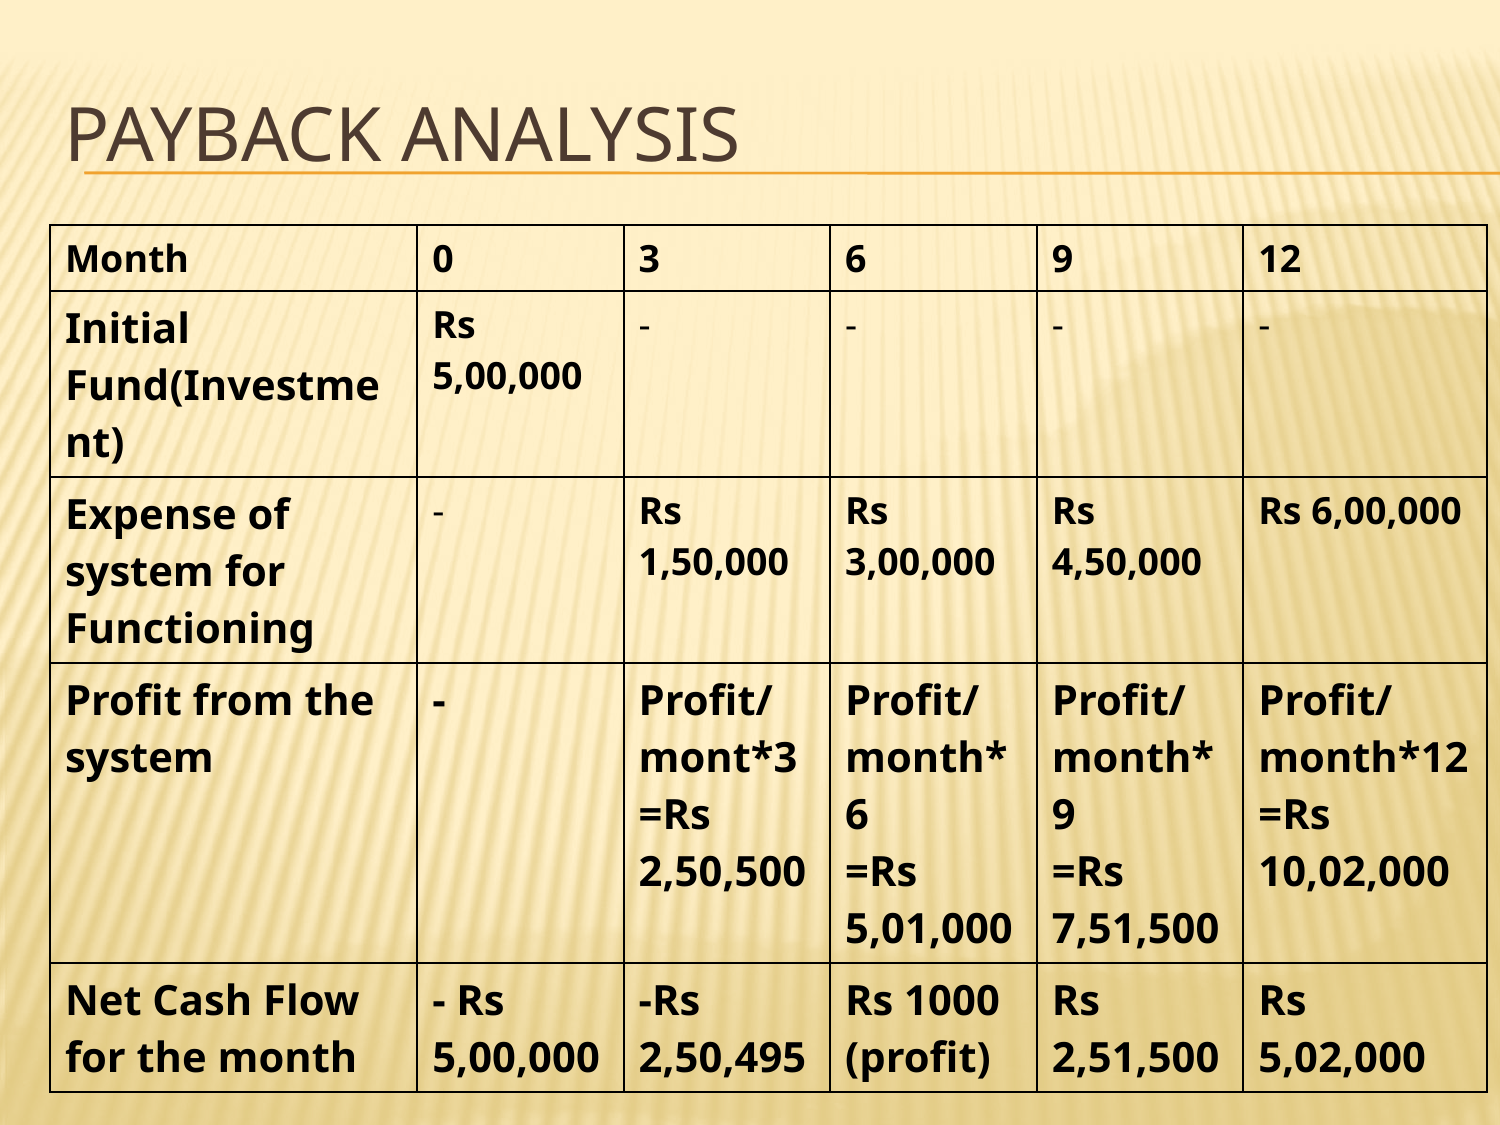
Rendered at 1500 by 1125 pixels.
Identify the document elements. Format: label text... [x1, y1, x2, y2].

table_header Month [51, 226, 416, 290]
table_cell Rs 5,00,000 [418, 292, 623, 476]
table_cell Expense of system for Functioning [51, 478, 416, 662]
table_cell - [1244, 292, 1486, 476]
table_cell - [1038, 292, 1242, 476]
table_header 12 [1244, 226, 1486, 290]
table_cell Rs 1,50,000 [625, 478, 829, 662]
table_cell Rs 6,00,000 [1244, 478, 1486, 662]
title PAYBACK ANALYSIS [50, 62, 1475, 200]
table_header 3 [625, 226, 829, 290]
table_cell Initial Fund(Investment) [51, 292, 416, 476]
table_cell Rs 3,00,000 [831, 478, 1036, 662]
table_cell Profit/month*12 =Rs 10,02,000 [1244, 664, 1486, 962]
table_cell Rs 4,50,000 [1038, 478, 1242, 662]
table_cell - [418, 664, 623, 962]
table_header 0 [418, 226, 623, 290]
table_cell - Rs 5,00,000 [418, 964, 623, 1091]
table_cell Rs 2,51,500 [1038, 964, 1242, 1091]
table_cell Net Cash Flow for the month [51, 964, 416, 1091]
table_cell Rs 1000 (profit) [831, 964, 1036, 1091]
table_header 9 [1038, 226, 1242, 290]
table_cell Rs 5,02,000 [1244, 964, 1486, 1091]
table_cell Profit/month*9 =Rs 7,51,500 [1038, 664, 1242, 962]
table_cell Profit/month*6 =Rs 5,01,000 [831, 664, 1036, 962]
table_cell - [831, 292, 1036, 476]
table_cell Profit from the system [51, 664, 416, 962]
table_cell - [418, 478, 623, 662]
table_cell Profit/mont*3 =Rs 2,50,500 [625, 664, 829, 962]
table_header 6 [831, 226, 1036, 290]
table_cell - [625, 292, 829, 476]
table_cell -Rs 2,50,495 [625, 964, 829, 1091]
